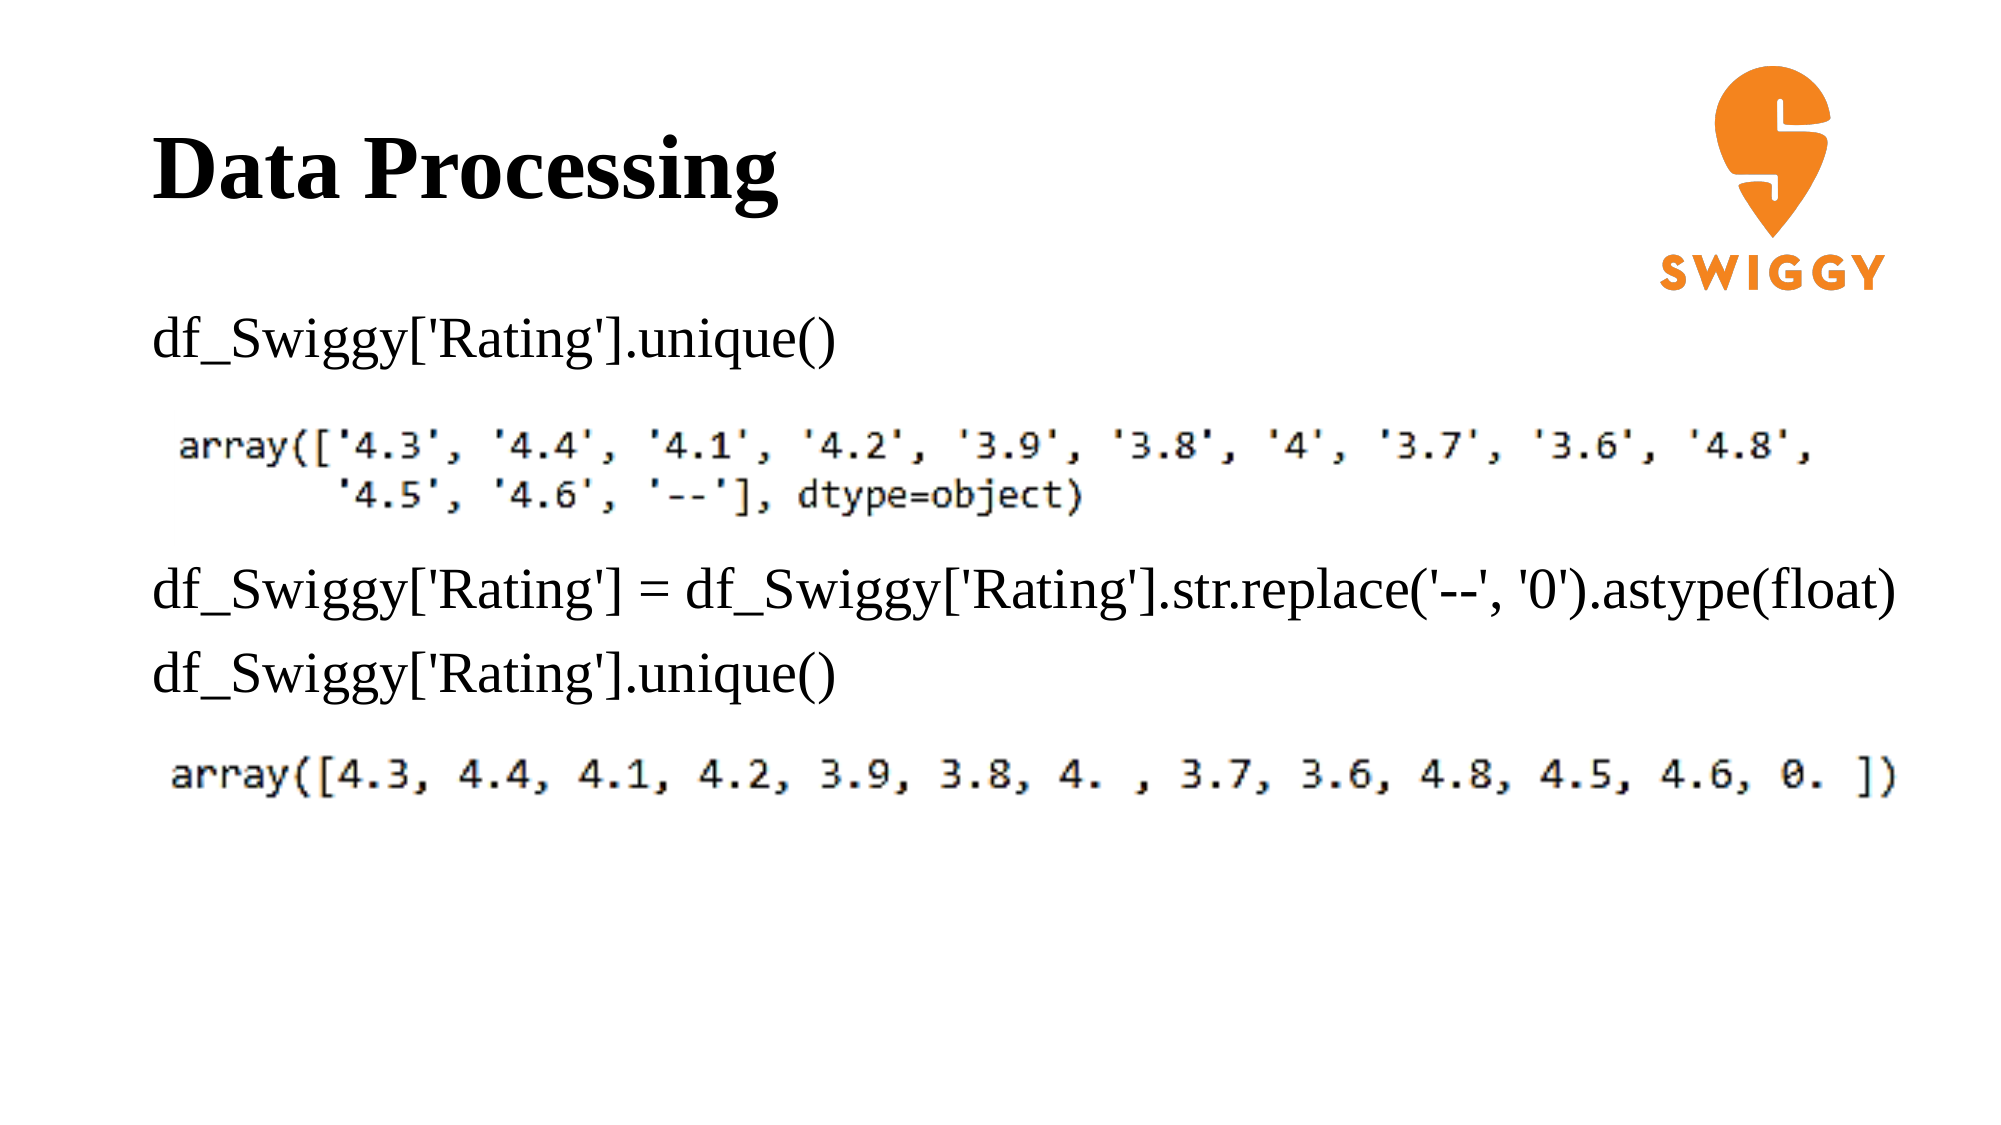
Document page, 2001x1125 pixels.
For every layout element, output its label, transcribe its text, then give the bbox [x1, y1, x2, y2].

picture [173, 410, 1841, 546]
title Data Processing [137, 59, 1654, 278]
picture [1654, 59, 1891, 297]
list df_Swiggy['Rating'].unique() df_Swiggy['Rating'] = df_Swiggy['Rating'].str.replace('--', '0').astype(float) df_Swiggy['Rating'].unique() [137, 299, 1944, 1014]
picture [155, 729, 1926, 830]
